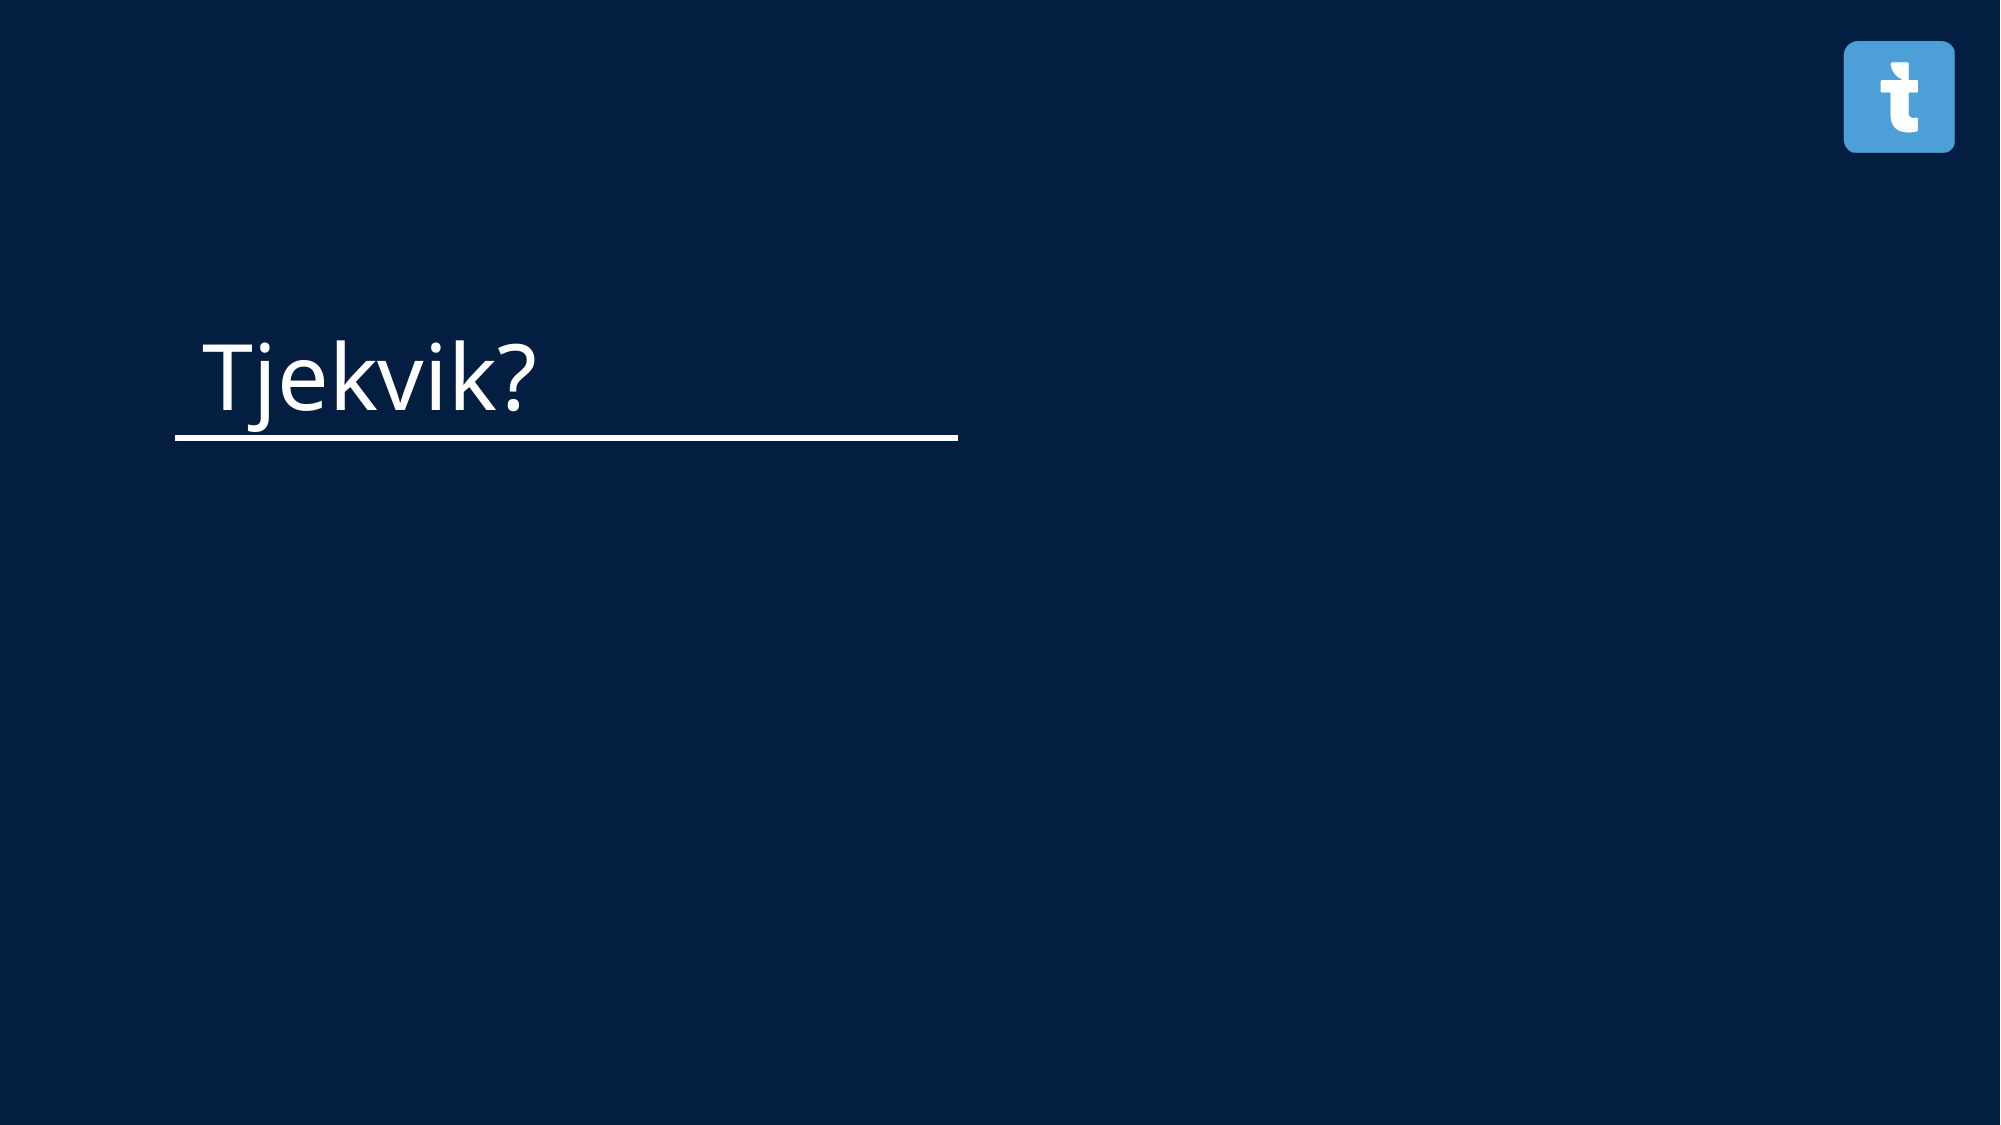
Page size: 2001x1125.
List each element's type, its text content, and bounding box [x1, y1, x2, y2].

text_box Tjekvik? [195, 311, 545, 437]
picture [1843, 41, 1955, 153]
